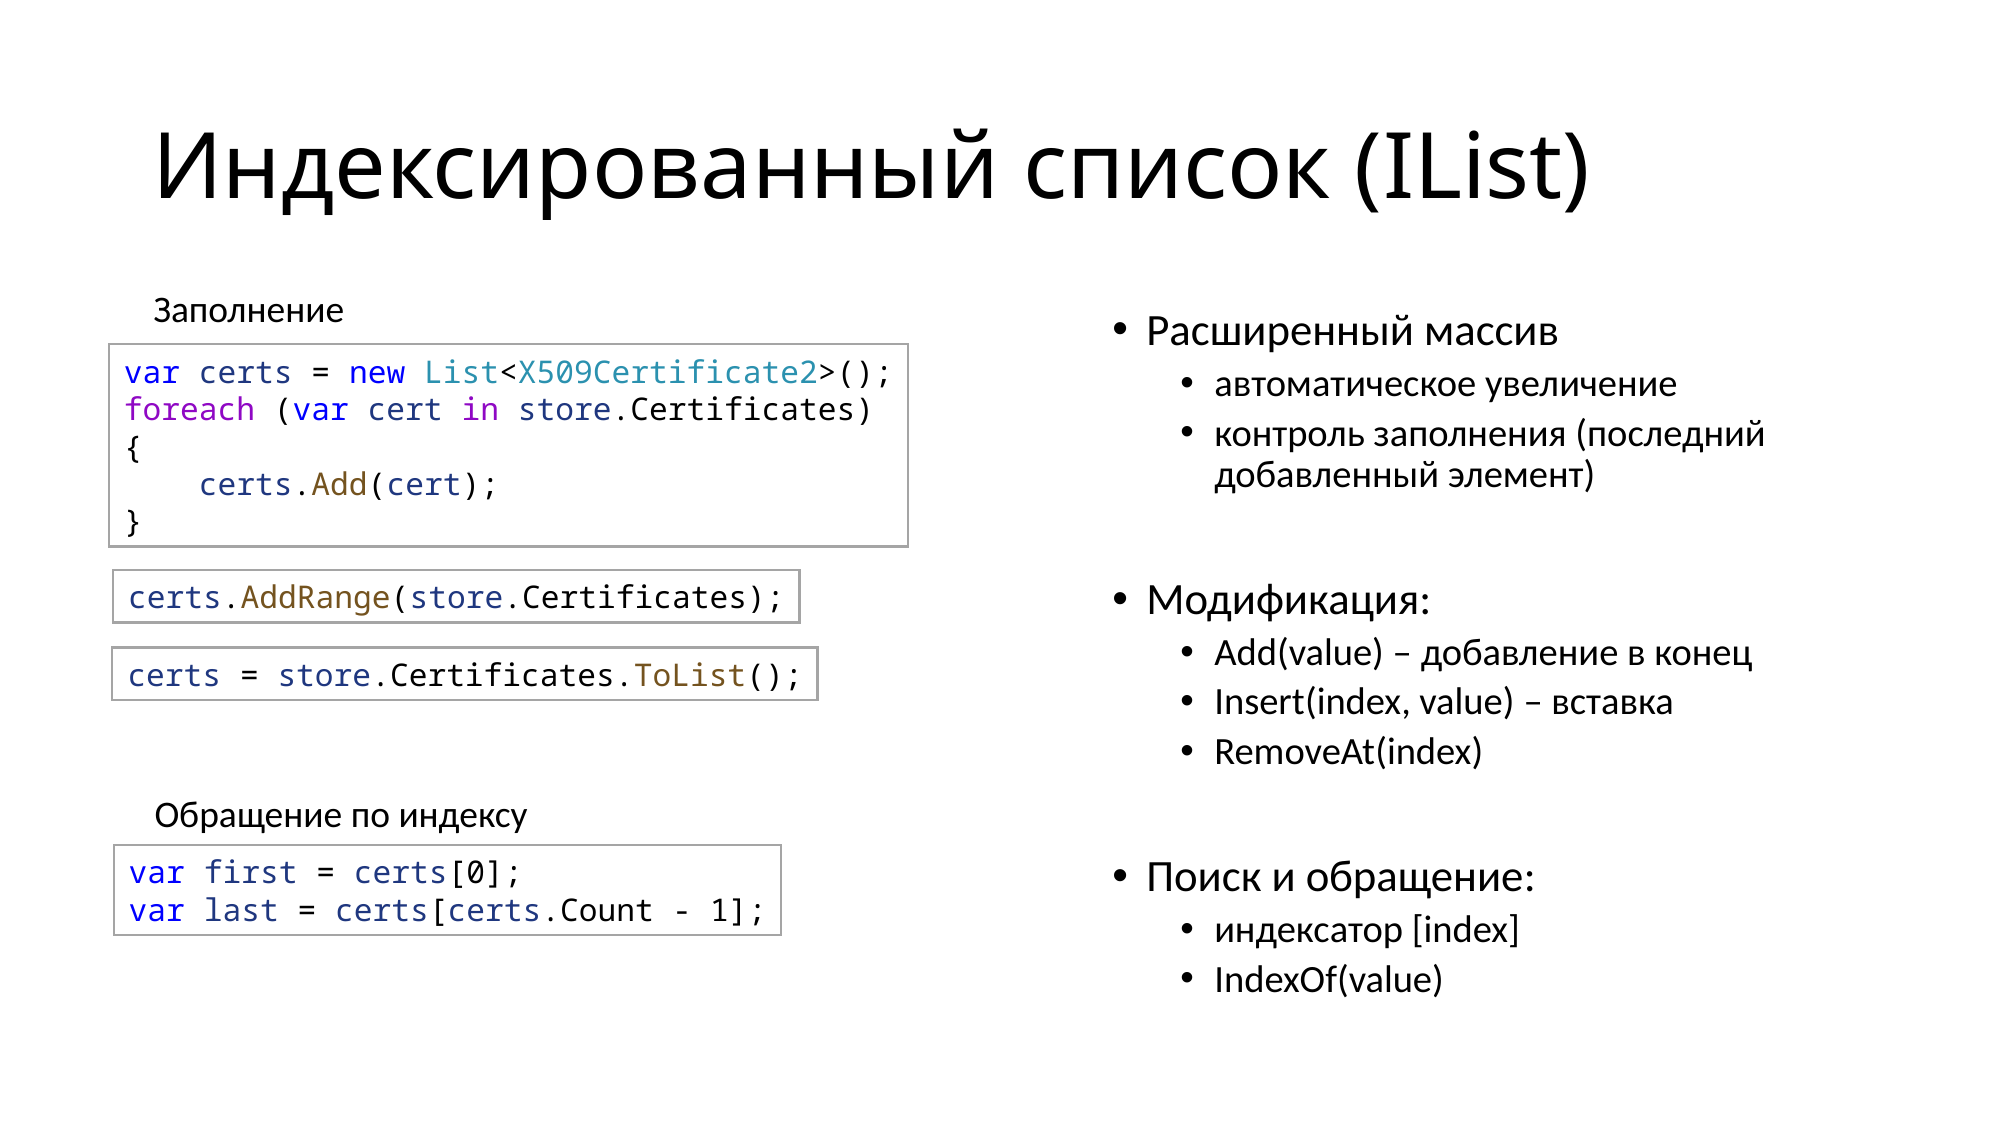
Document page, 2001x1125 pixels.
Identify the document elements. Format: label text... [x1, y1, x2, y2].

title Индексированный список (IList) [137, 59, 1863, 278]
list Расширенный массив автоматическое увеличение контроль заполнения (последний добавленный элемент) Модификация: Add(value) – добавление в конец Insert(index, value) – вставка RemoveAt(index) Поиск и обращение: индексатор [index] IndexOf(value) [1097, 299, 1863, 1014]
text_box var certs = new List<X509Certificate2>(); foreach (var cert in store.Certificates) { certs.Add(cert); } [108, 343, 909, 548]
text_box Заполнение [138, 277, 360, 337]
text_box certs = store.Certificates.ToList(); [111, 646, 818, 701]
text_box Обращение по индексу [139, 782, 544, 843]
text_box certs.AddRange(store.Certificates); [112, 569, 800, 624]
text_box var first = certs[0]; var last = certs[certs.Count - 1]; [113, 844, 782, 936]
